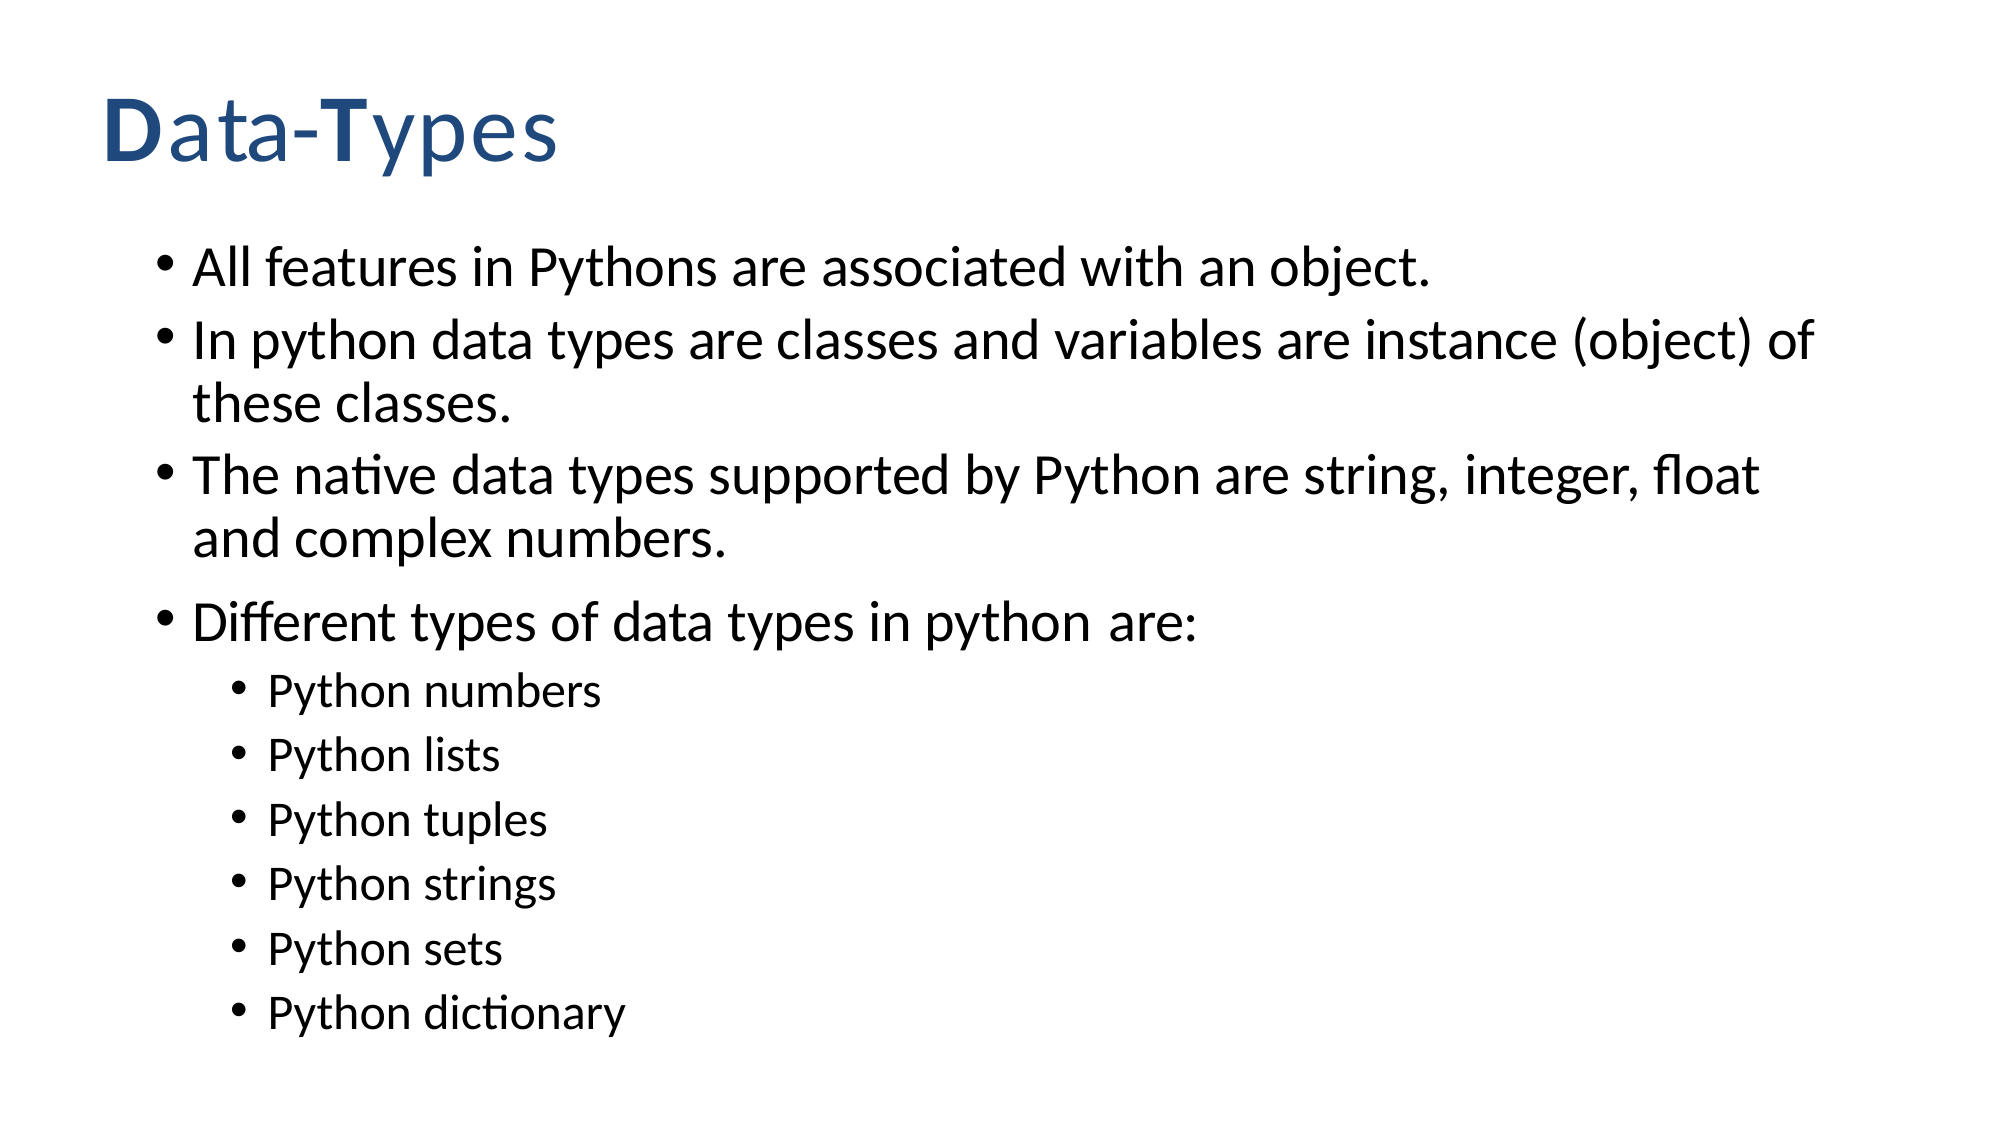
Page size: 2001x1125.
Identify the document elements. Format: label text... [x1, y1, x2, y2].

text_box All features in Pythons are associated with an object. In python data types are classes and variables are instance (object) of these classes. The native data types supported by Python are string, integer, float and complex numbers. Different types of data types in python are: Python numbers Python lists Python tuples Python strings Python sets Python dictionary [153, 224, 1835, 1040]
text_box Data-Types [99, 63, 731, 181]
